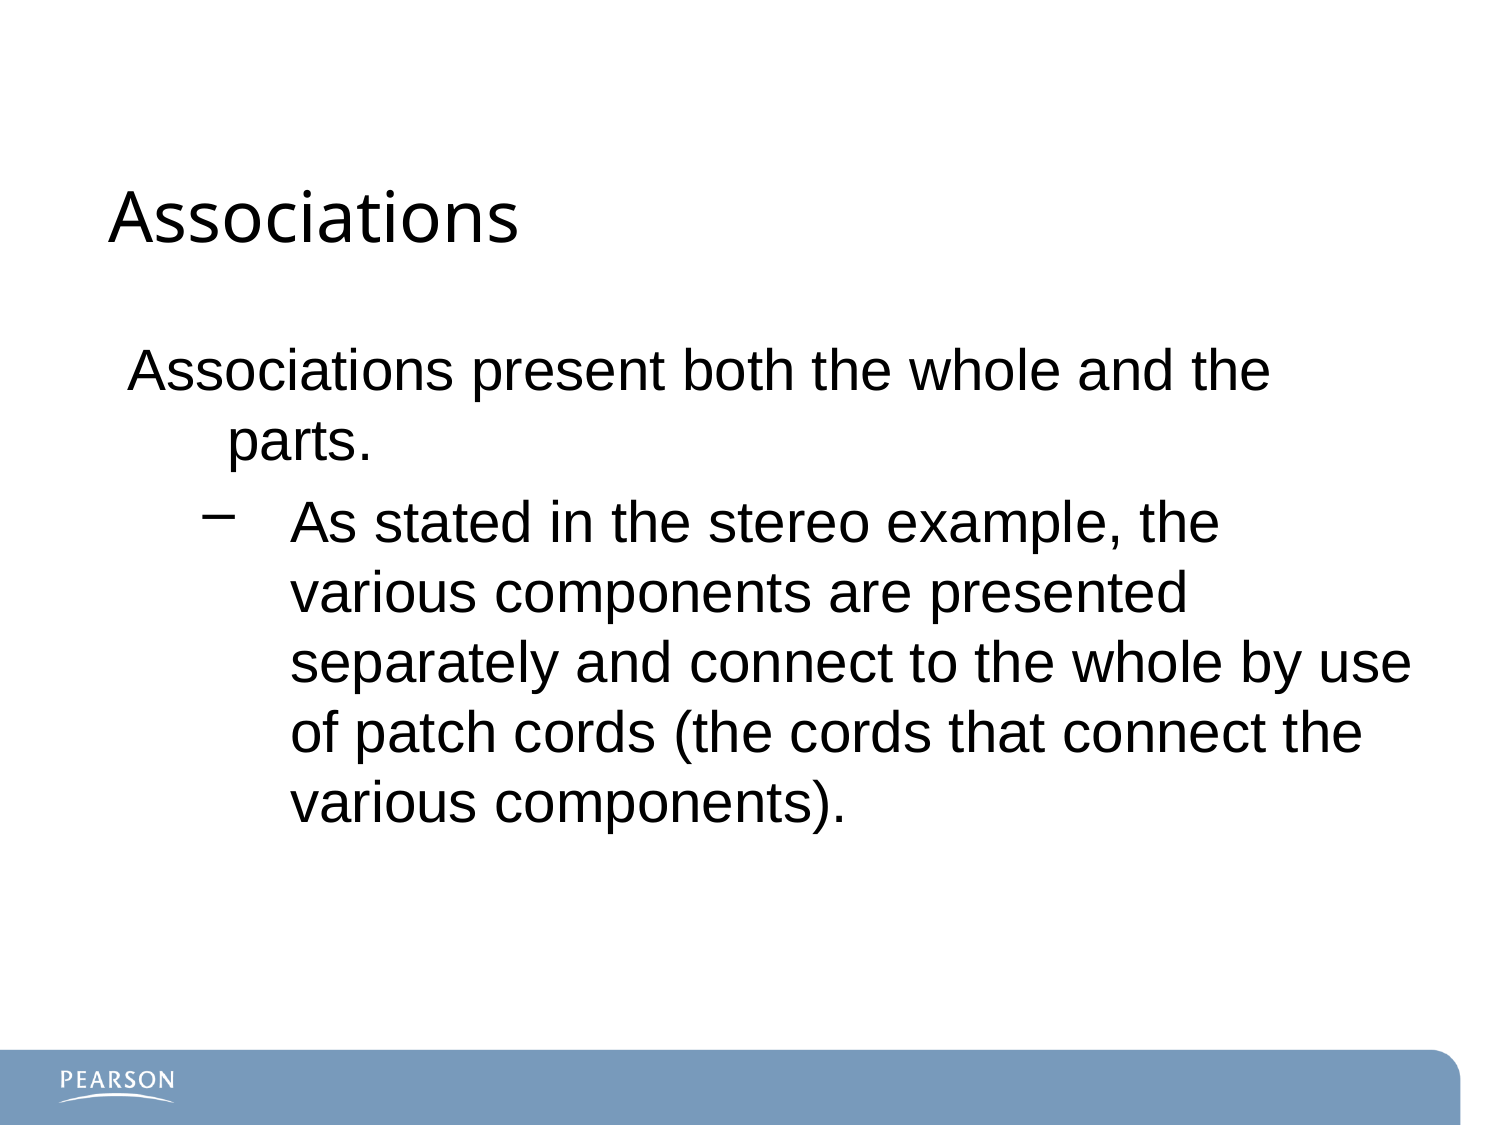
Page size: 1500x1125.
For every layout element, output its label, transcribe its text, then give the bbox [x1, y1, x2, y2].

list Associations present both the whole and the parts. As stated in the stereo example, the various components are presented separately and connect to the whole by use of patch cords (the cords that connect the various components). [112, 324, 1438, 1013]
picture [0, 1047, 1475, 1125]
title Associations [74, 49, 1426, 313]
